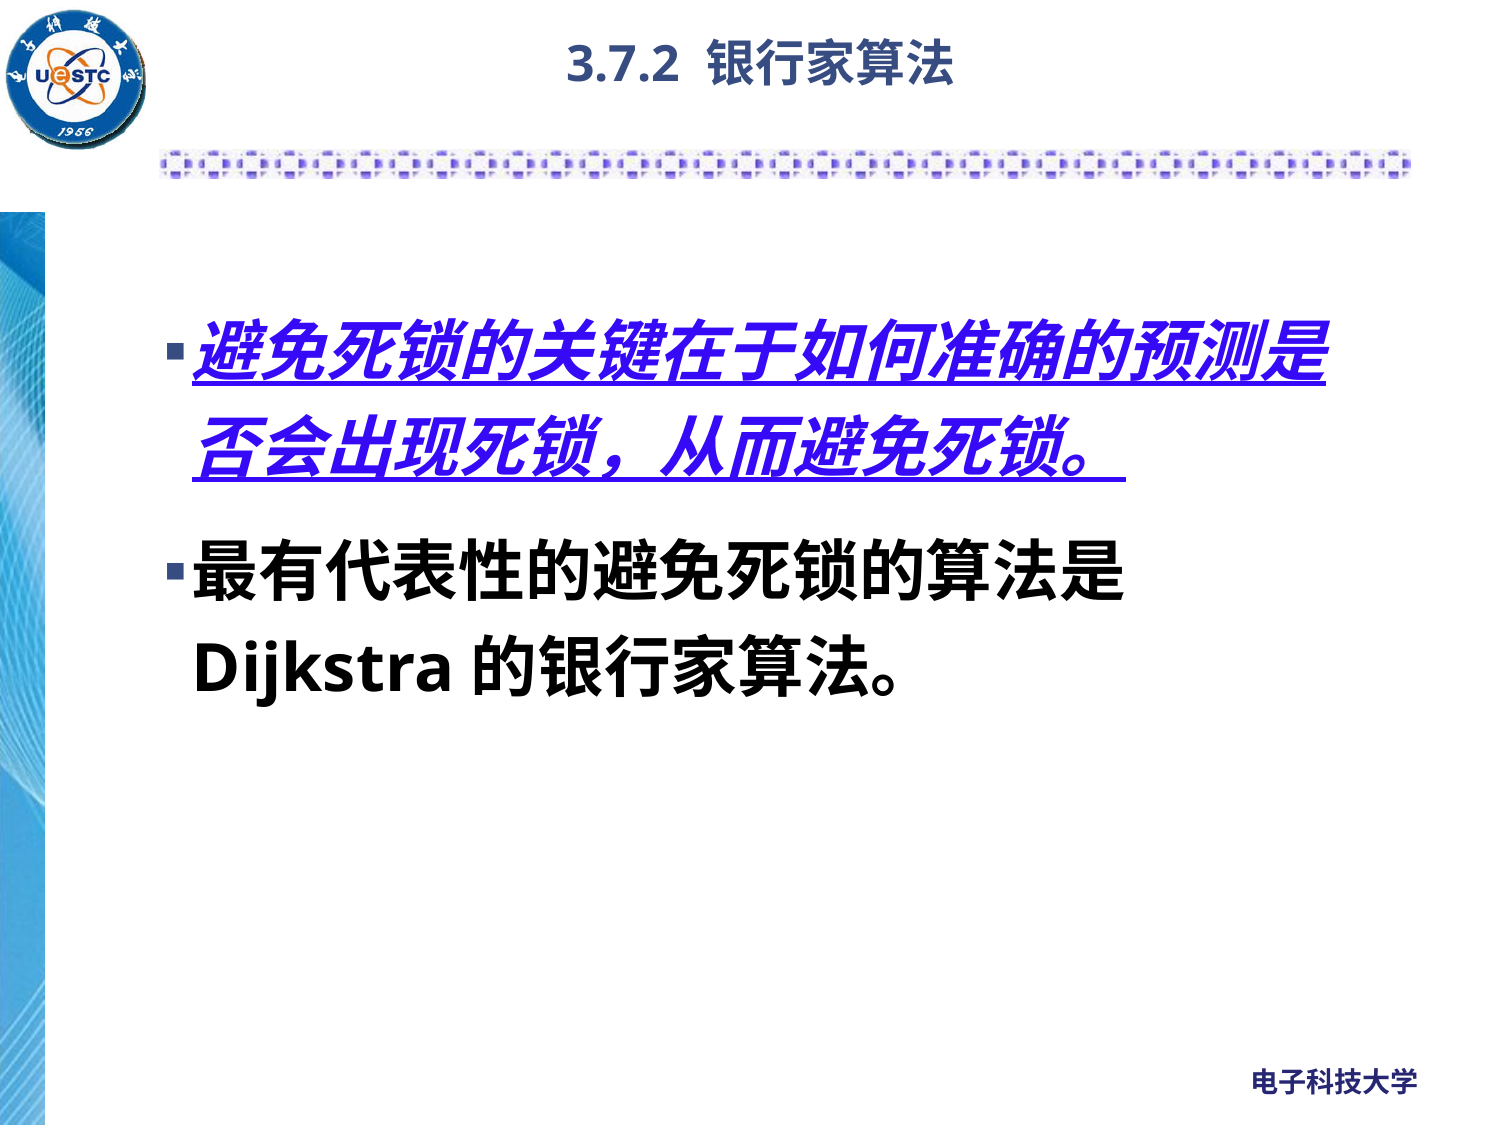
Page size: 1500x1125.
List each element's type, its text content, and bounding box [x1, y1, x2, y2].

picture [5, 0, 146, 150]
title 3.7.2 银行家算法 [159, 31, 1362, 122]
picture [0, 212, 45, 1125]
list 避免死锁的关键在于如何准确的预测是否会出现死锁，从而避免死锁。 最有代表性的避免死锁的算法是Dijkstra的银行家算法。 [148, 285, 1352, 840]
picture [159, 149, 1411, 179]
